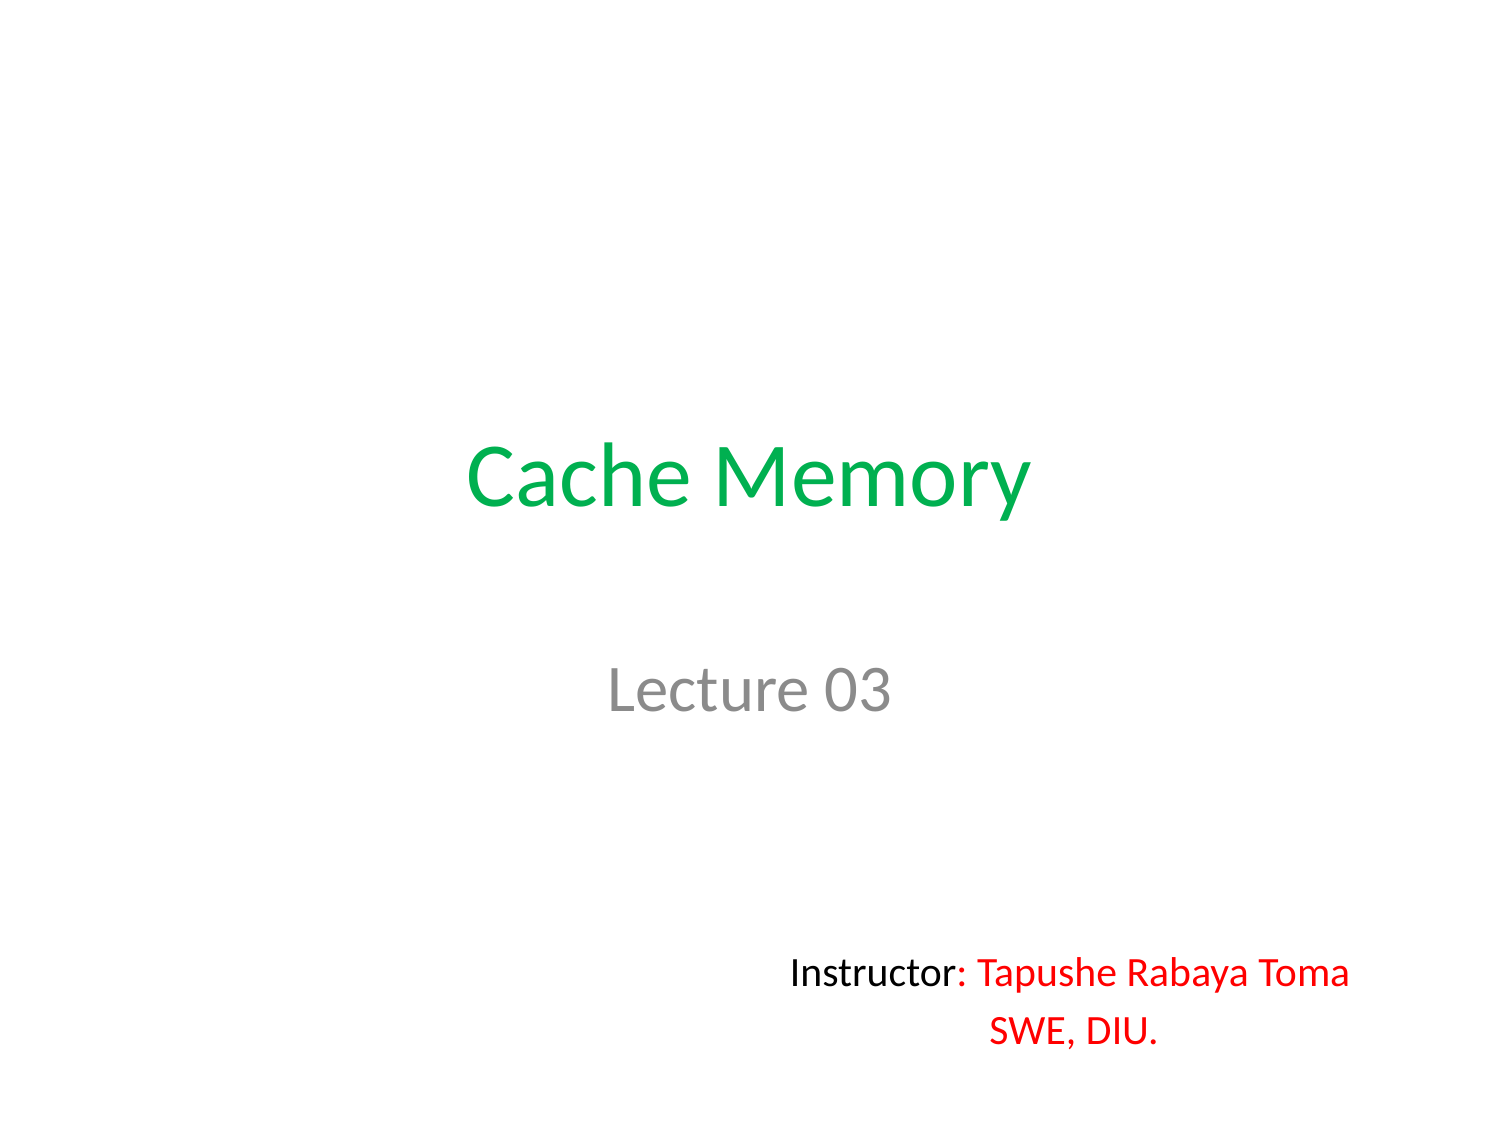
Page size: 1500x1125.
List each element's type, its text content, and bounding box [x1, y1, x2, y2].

subtitle Lecture 03 [225, 637, 1275, 925]
text_box Instructor: Tapushe Rabaya Toma SWE, DIU. [774, 937, 1463, 1075]
title Cache Memory [112, 349, 1388, 591]
